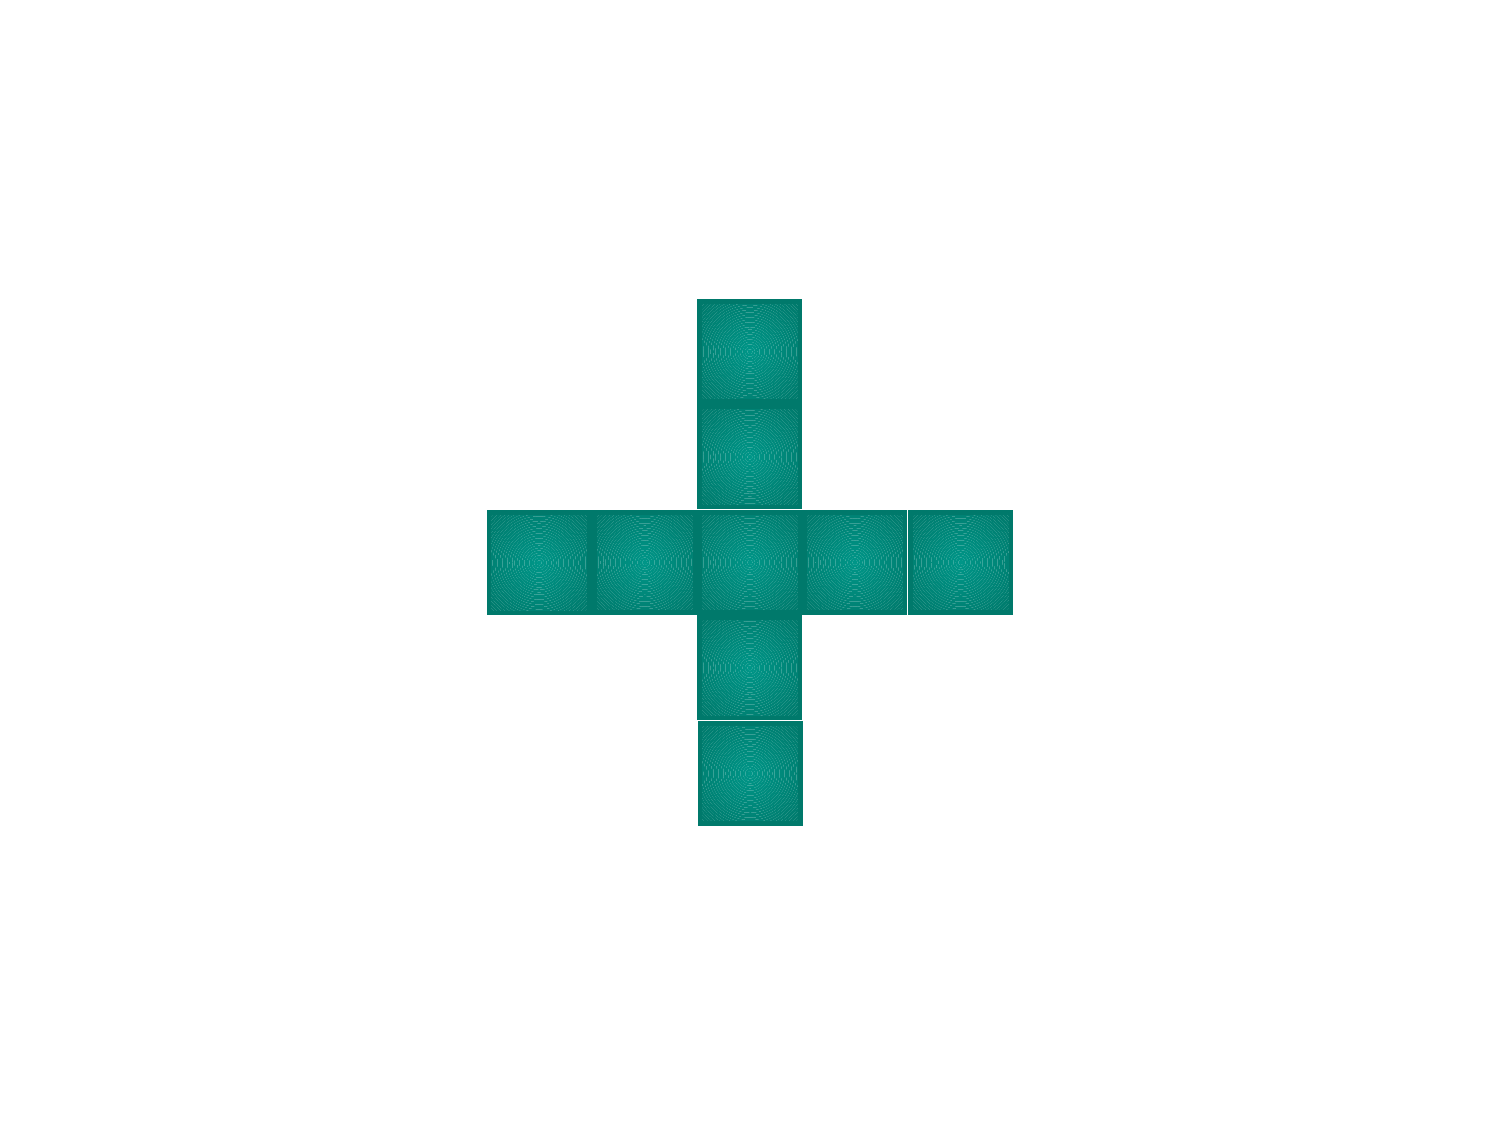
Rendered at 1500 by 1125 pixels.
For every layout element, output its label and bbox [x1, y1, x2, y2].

text_box [699, 722, 801, 825]
text_box [699, 511, 801, 614]
text_box [699, 300, 801, 403]
text_box [909, 511, 1012, 614]
text_box [699, 406, 801, 508]
text_box [488, 512, 590, 614]
text_box [699, 617, 801, 719]
text_box [594, 511, 696, 614]
text_box [804, 511, 906, 614]
